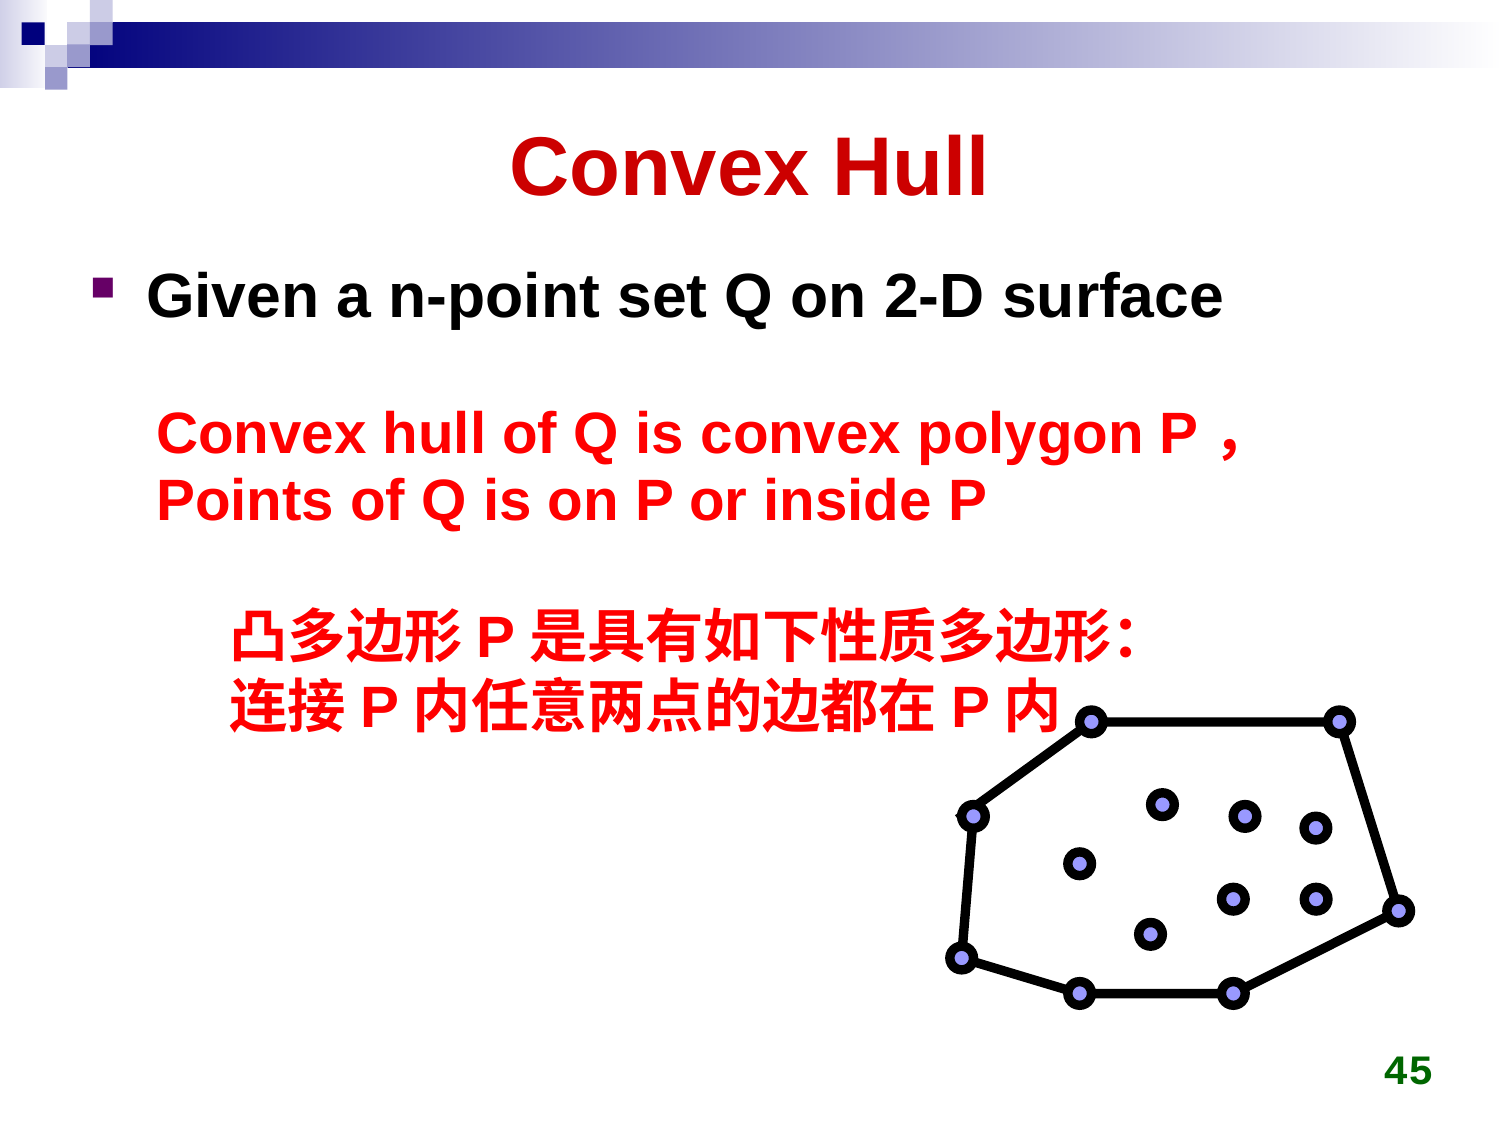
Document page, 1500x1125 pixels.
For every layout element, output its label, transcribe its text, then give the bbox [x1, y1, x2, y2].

list Given a n-point set Q on 2-D surface [75, 243, 1425, 1024]
text_box Convex hull of Q is convex polygon P， Points of Q is on P or inside P [141, 400, 1316, 540]
slide_number 45 [1098, 1025, 1449, 1100]
text_box 凸多边形P是具有如下性质多边形： 连接P内任意两点的边都在P内 [214, 591, 1190, 747]
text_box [949, 709, 1411, 1006]
title Convex Hull [75, 75, 1425, 243]
